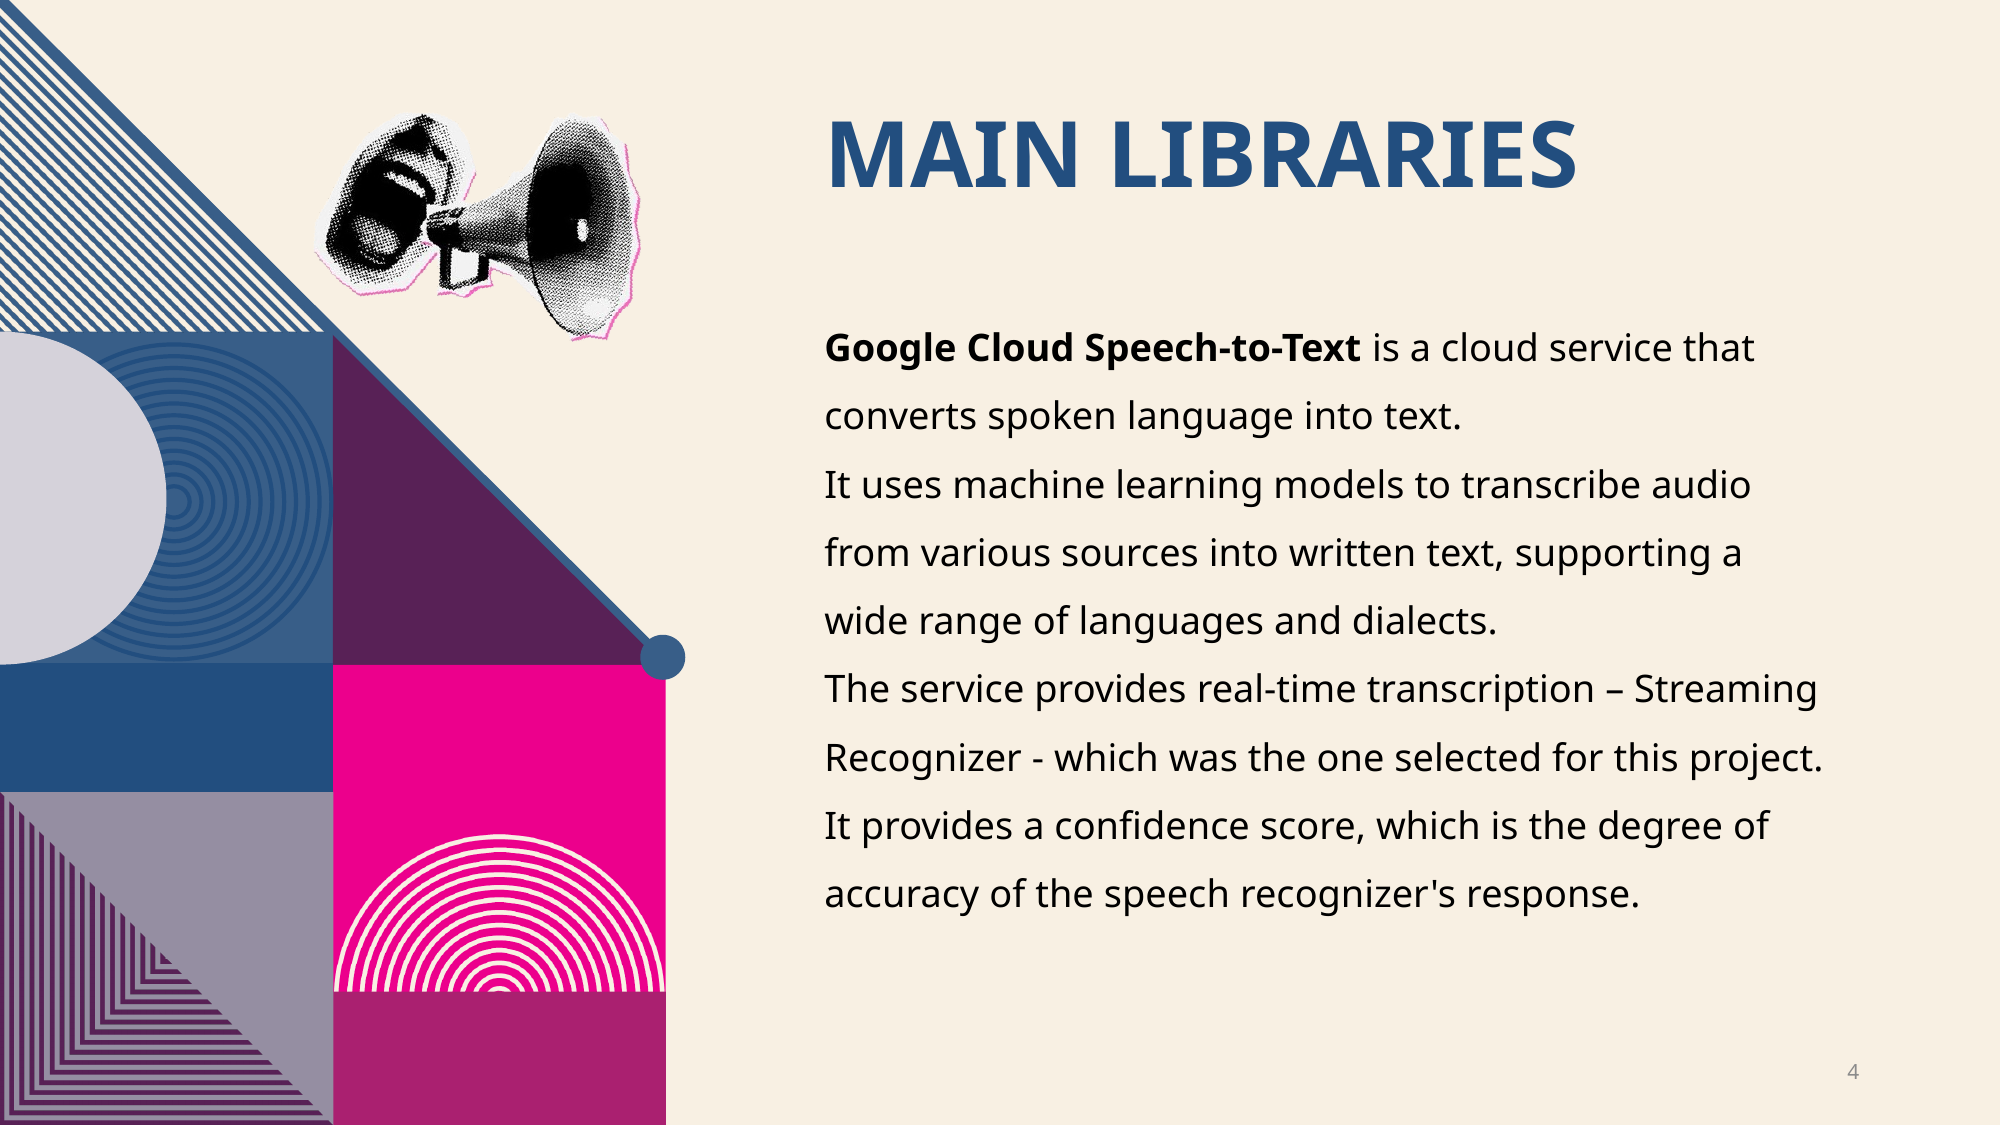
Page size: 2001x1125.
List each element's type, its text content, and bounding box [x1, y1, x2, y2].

picture [0, 792, 333, 1125]
picture [334, 834, 665, 991]
list Google Cloud Speech-to-Text is a cloud service that converts spoken language into text. It uses machine learning models to transcribe audio from various sources into written text, supporting a wide range of languages and dialects. The service provides real-time transcription – Streaming Recognizer - which was the one selected for this project. It provides a confidence score, which is the degree of accuracy of the speech recognizer's response. [809, 293, 1850, 964]
slide_number 4 [1799, 1042, 1875, 1103]
picture [0, 0, 758, 493]
title Main Libraries [809, 70, 1850, 215]
